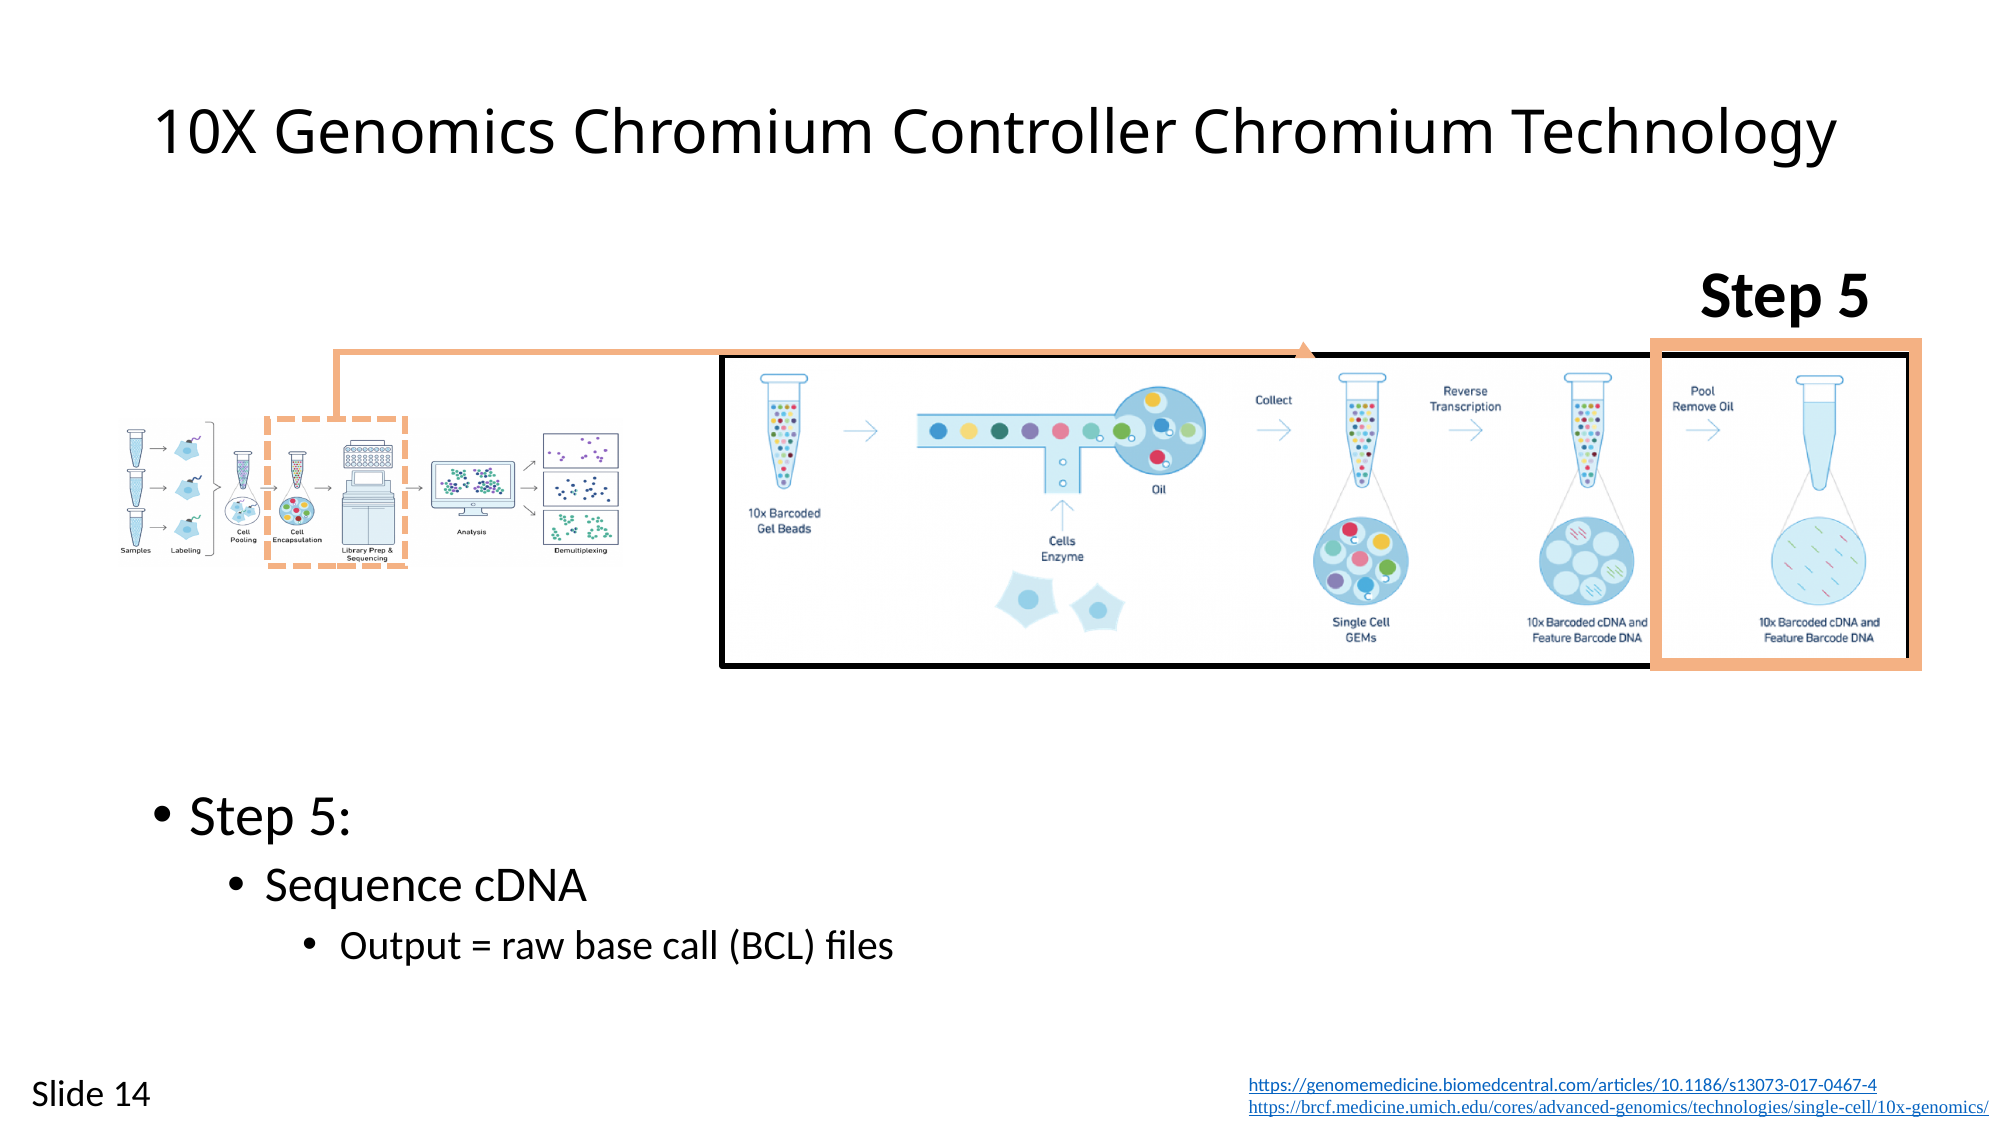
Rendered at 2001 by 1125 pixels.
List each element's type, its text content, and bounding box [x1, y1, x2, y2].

picture [725, 358, 795, 663]
text_box Slide 14 [16, 1061, 191, 1121]
text_box [1655, 344, 1916, 665]
picture [118, 418, 623, 567]
text_box Step 5 [1673, 243, 1898, 338]
list Step 5: Sequence cDNA Output = raw base call (BCL) files [137, 777, 1887, 1029]
text_box https://genomemedicine.biomedcentral.com/articles/10.1186/s13073-017-0467-4 https://brcf.medicine.umich.edu/cores/advanced-genomics/technologies/single-cell/10x-genomics/ [1233, 1065, 2000, 1125]
title 10X Genomics Chromium Controller Chromium Technology [857, 59, 1863, 208]
title 10X Genomics Chromium Controller Chromium Technology [137, 59, 795, 208]
picture [857, 358, 1907, 663]
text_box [795, 0, 857, 879]
